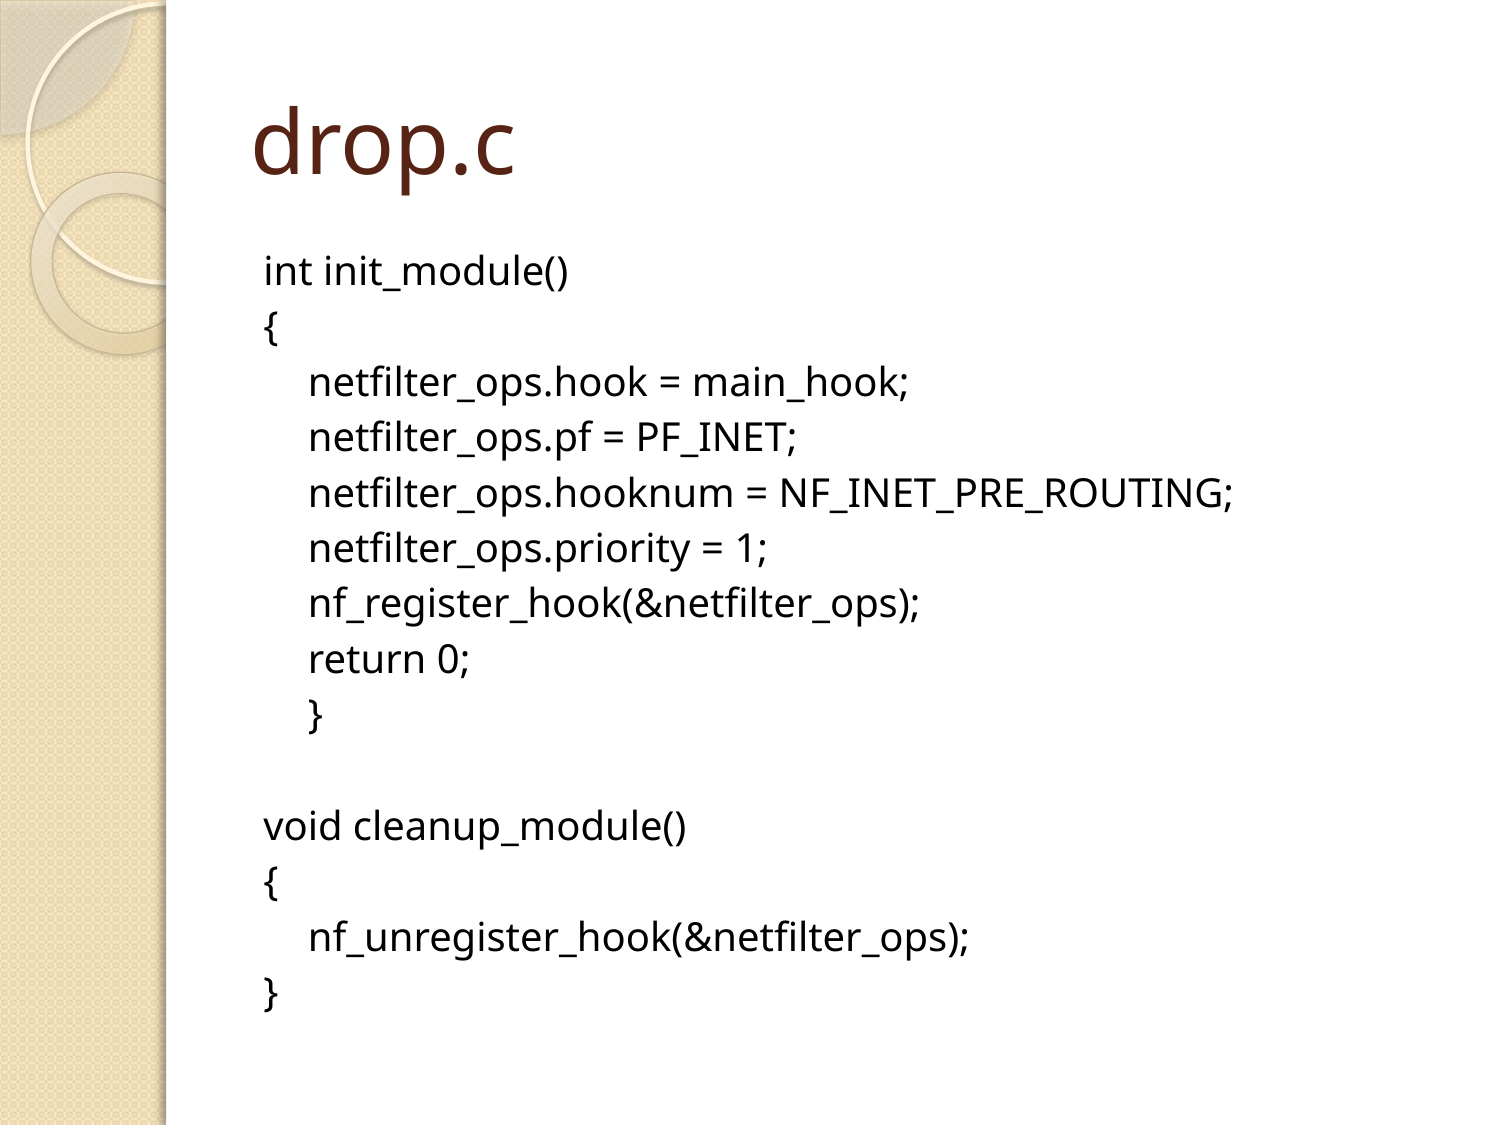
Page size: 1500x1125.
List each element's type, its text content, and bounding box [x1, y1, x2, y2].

list int init_module() { netfilter_ops.hook = main_hook; netfilter_ops.pf = PF_INET; netfilter_ops.hooknum = NF_INET_PRE_ROUTING; netfilter_ops.priority = 1; nf_register_hook(&netfilter_ops); return 0; } void cleanup_module() { nf_unregister_hook(&netfilter_ops); } [235, 237, 1466, 1025]
title drop.c [235, 45, 1466, 233]
